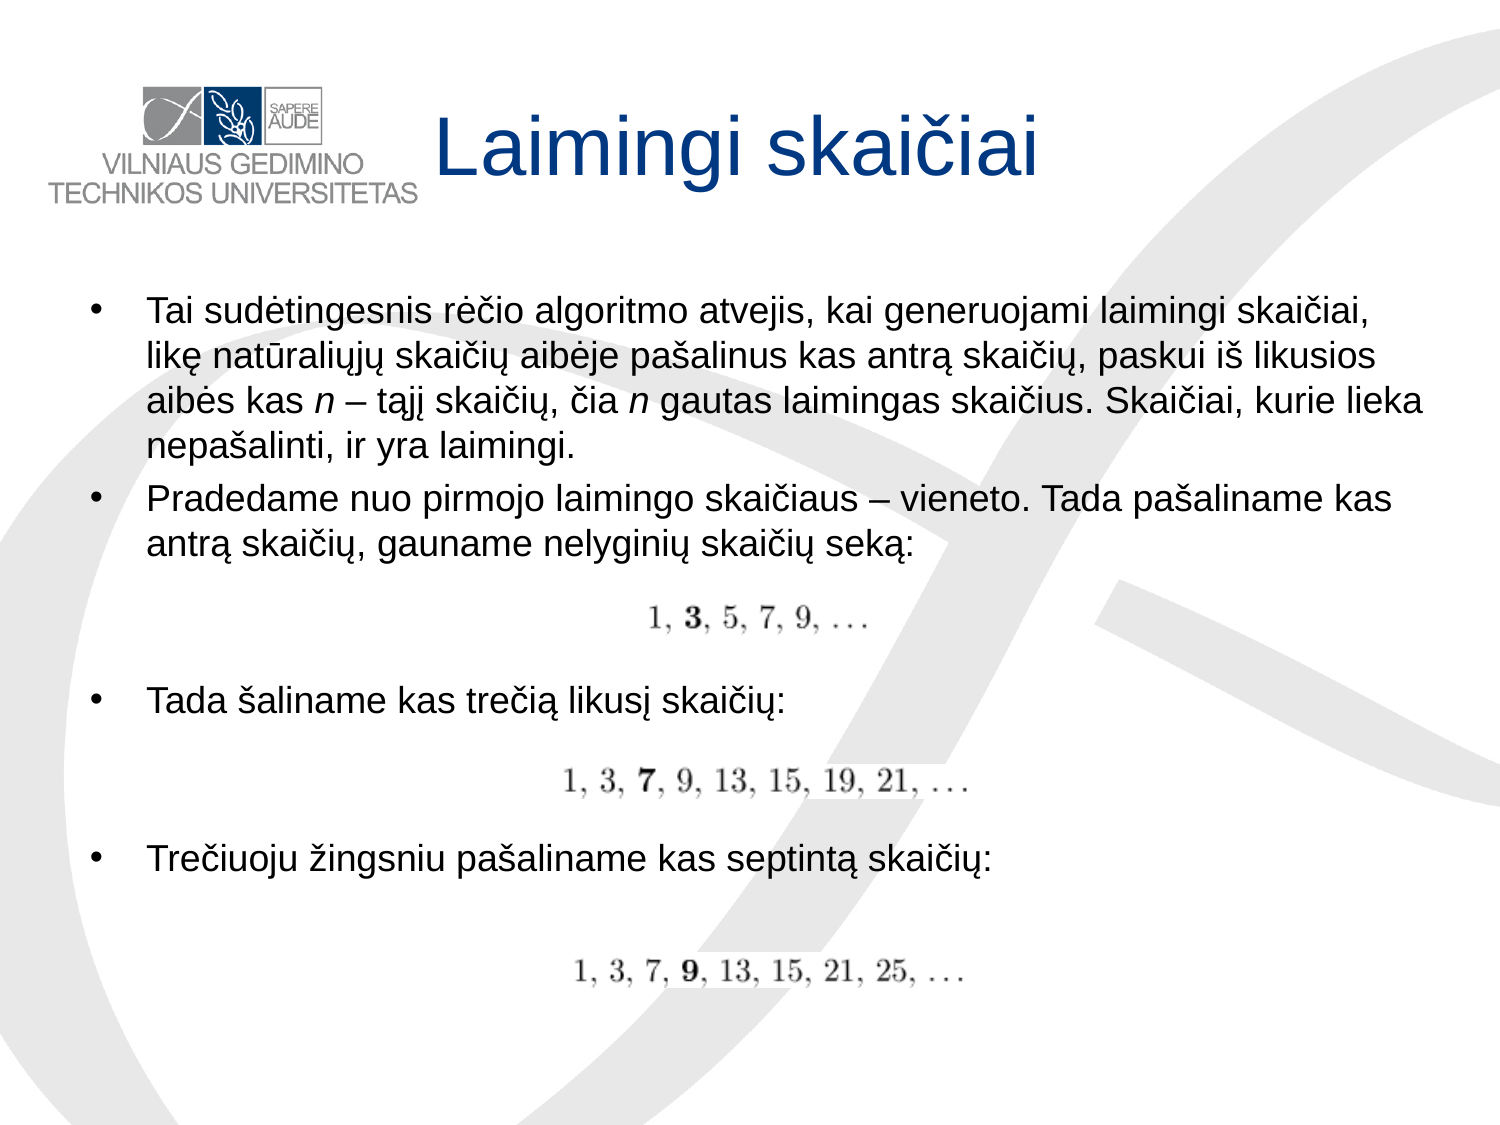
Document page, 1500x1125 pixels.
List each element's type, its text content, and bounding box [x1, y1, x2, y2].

picture [0, 0, 1500, 1125]
title Laimingi skaičiai [419, 19, 1447, 265]
list Tai sudėtingesnis rėčio algoritmo atvejis, kai generuojami laimingi skaičiai, likę natūraliųjų skaičių aibėje pašalinus kas antrą skaičių, paskui iš likusios aibės kas n – tąjį skaičių, čia n gautas laimingas skaičius. Skaičiai, kurie lieka nepašalinti, ir yra laimingi. Pradedame nuo pirmojo laimingo skaičiaus – vieneto. Tada pašaliname kas antrą skaičių, gauname nelyginių skaičių seką: Tada šaliname kas trečią likusį skaičių: Trečiuoju žingsniu pašaliname kas septintą skaičių: [75, 278, 1447, 1035]
